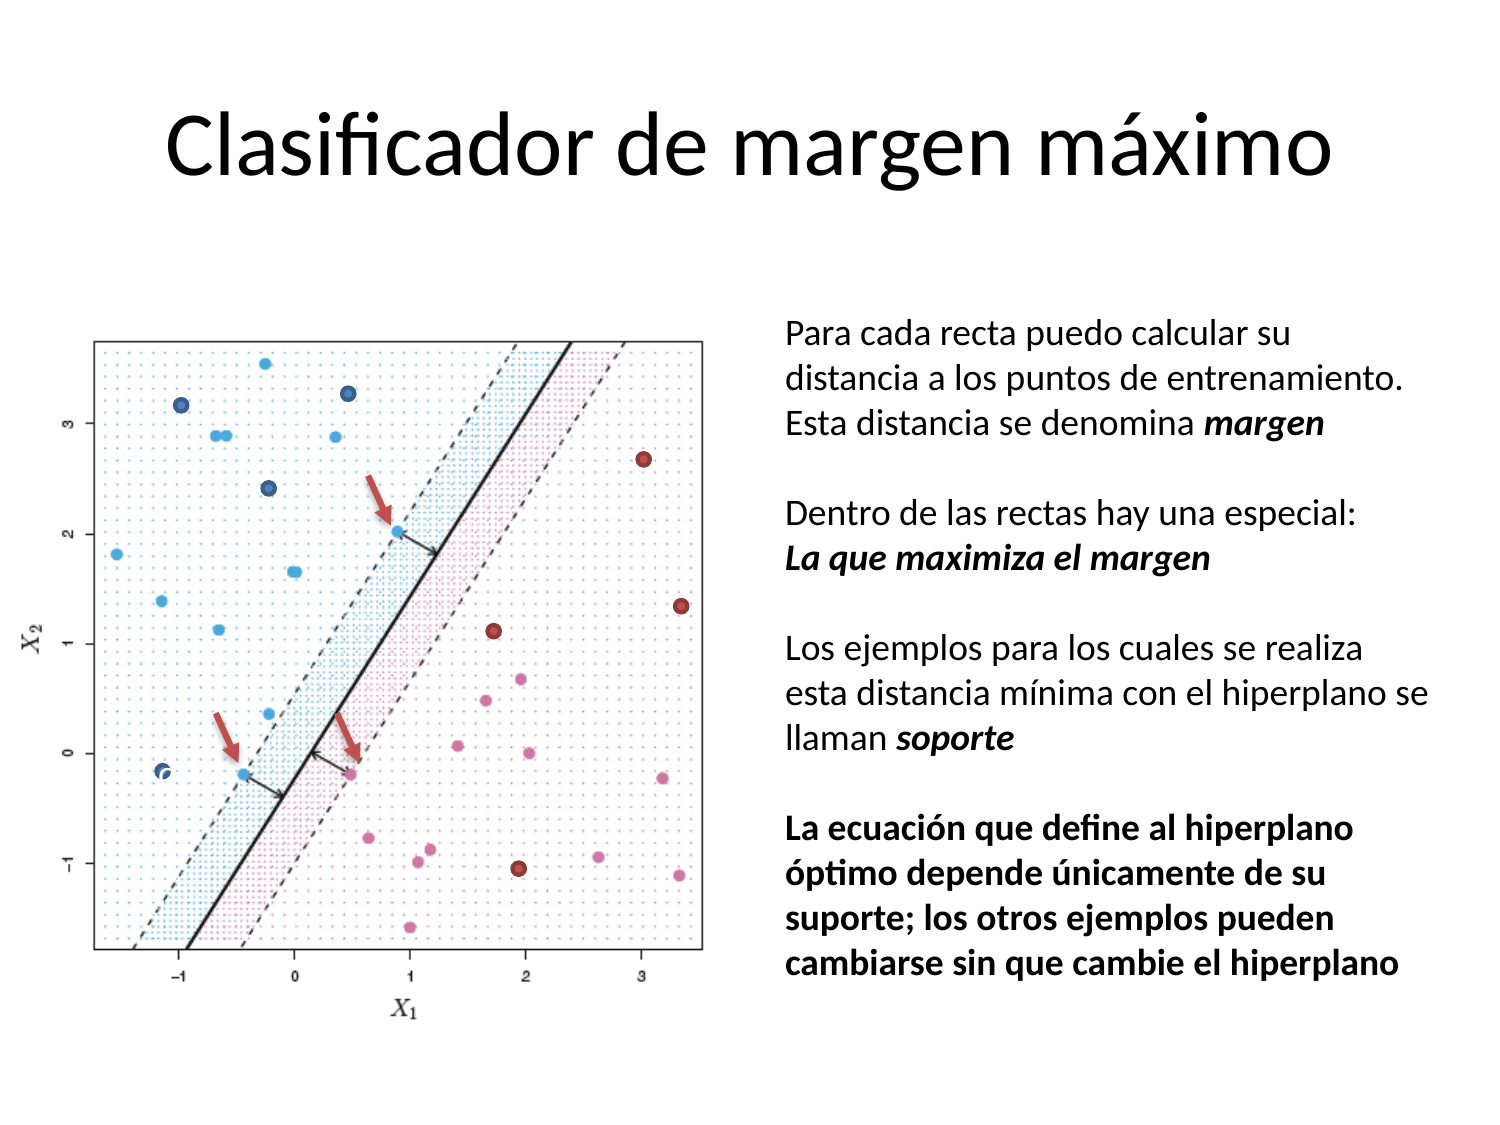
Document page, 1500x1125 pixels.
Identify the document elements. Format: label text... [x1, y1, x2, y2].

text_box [215, 712, 239, 764]
picture [2, 324, 734, 1043]
title Clasificador de margen máximo [75, 45, 1425, 233]
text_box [367, 475, 391, 526]
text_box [336, 712, 360, 764]
text_box Para cada recta puedo calcular su distancia a los puntos de entrenamiento. Esta distancia se denomina margen Dentro de las rectas hay una especial: La que maximiza el margen Los ejemplos para los cuales se realiza esta distancia mínima con el hiperplano se llaman soporte La ecuación que define al hiperplano óptimo depende únicamente de su suporte; los otros ejemplos pueden cambiarse sin que cambie el hiperplano [770, 300, 1446, 991]
